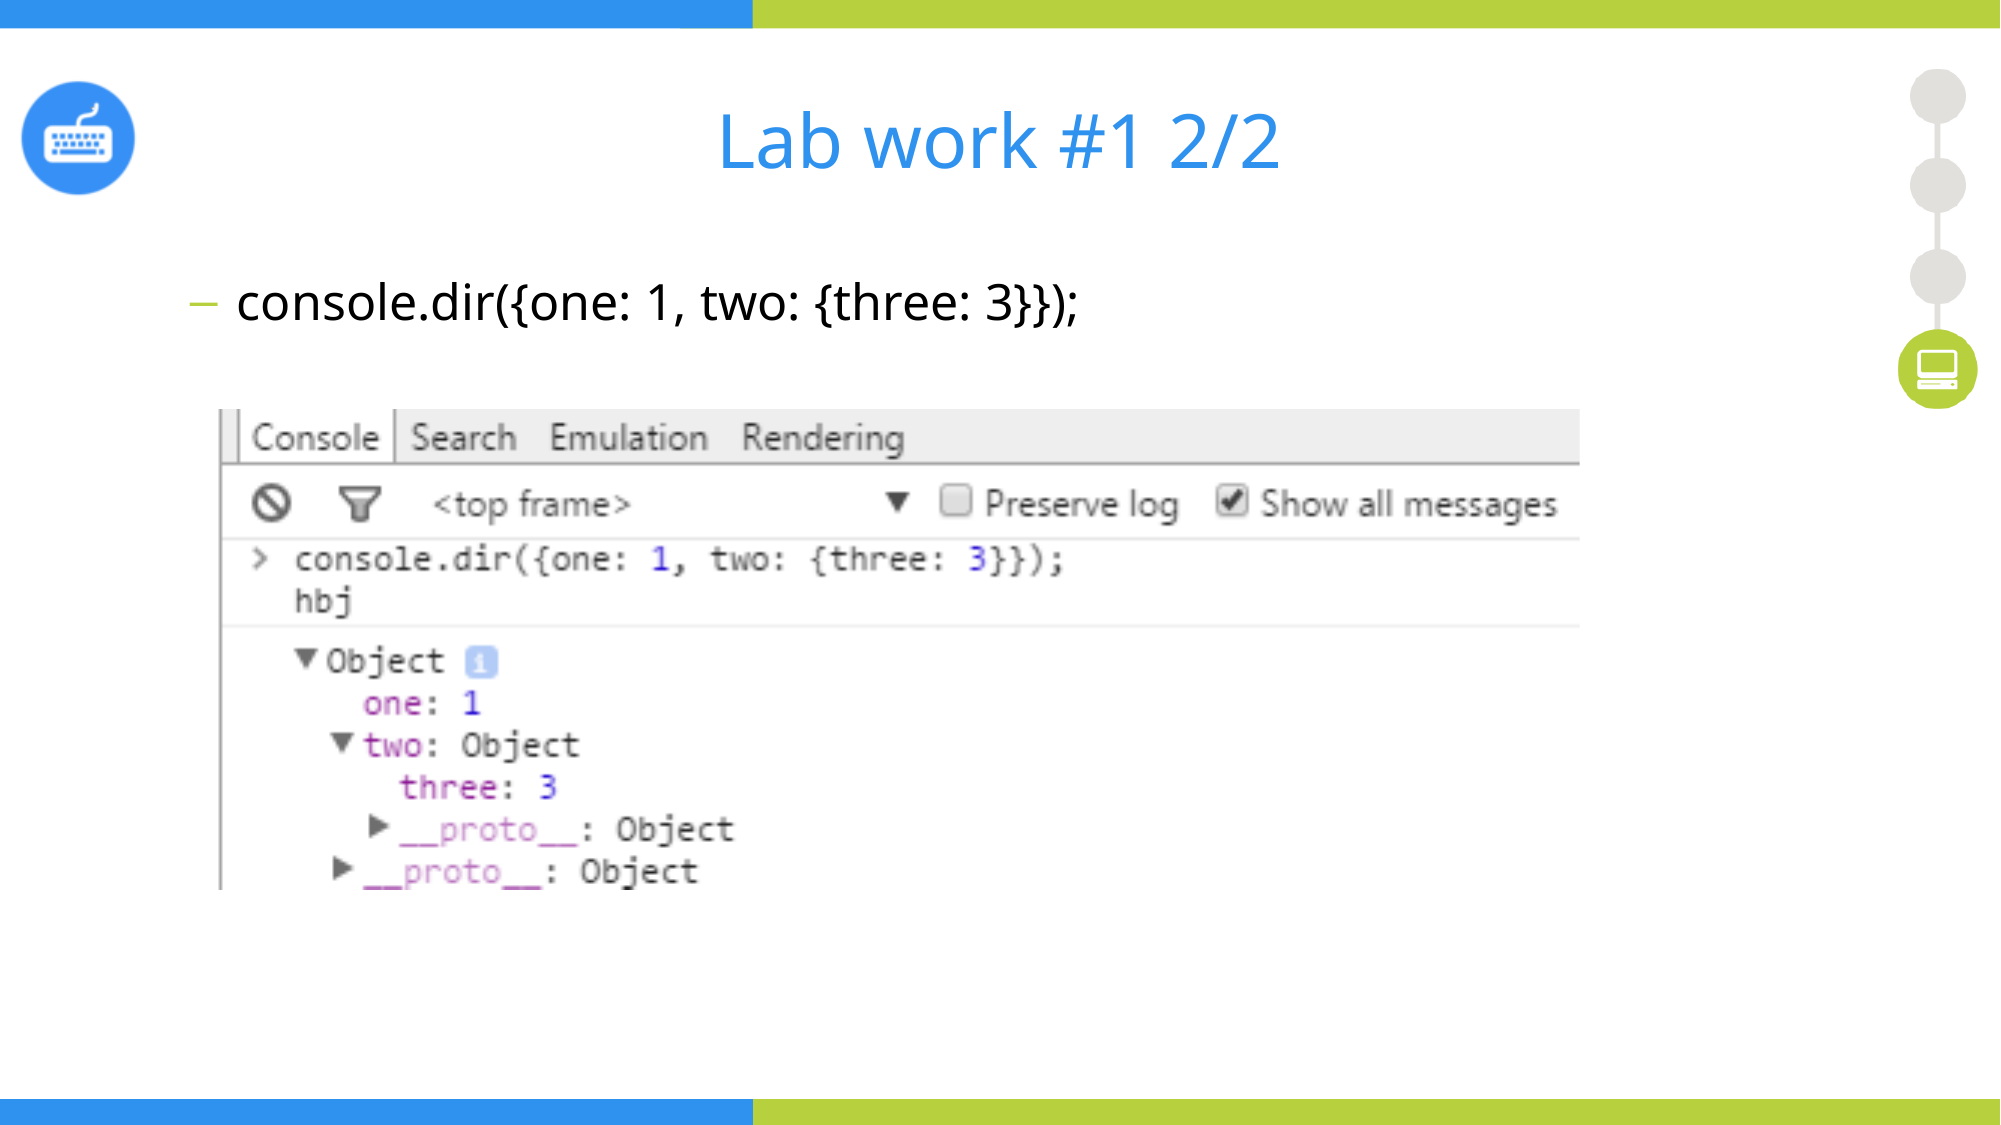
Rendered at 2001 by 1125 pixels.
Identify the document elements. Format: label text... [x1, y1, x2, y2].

picture [1873, 53, 2000, 409]
list console.dir({one: 1, two: {three: 3}}); [99, 262, 1806, 1005]
picture [0, 58, 157, 215]
picture [214, 408, 1580, 890]
title Lab work #1 2/2 [99, 45, 1900, 233]
